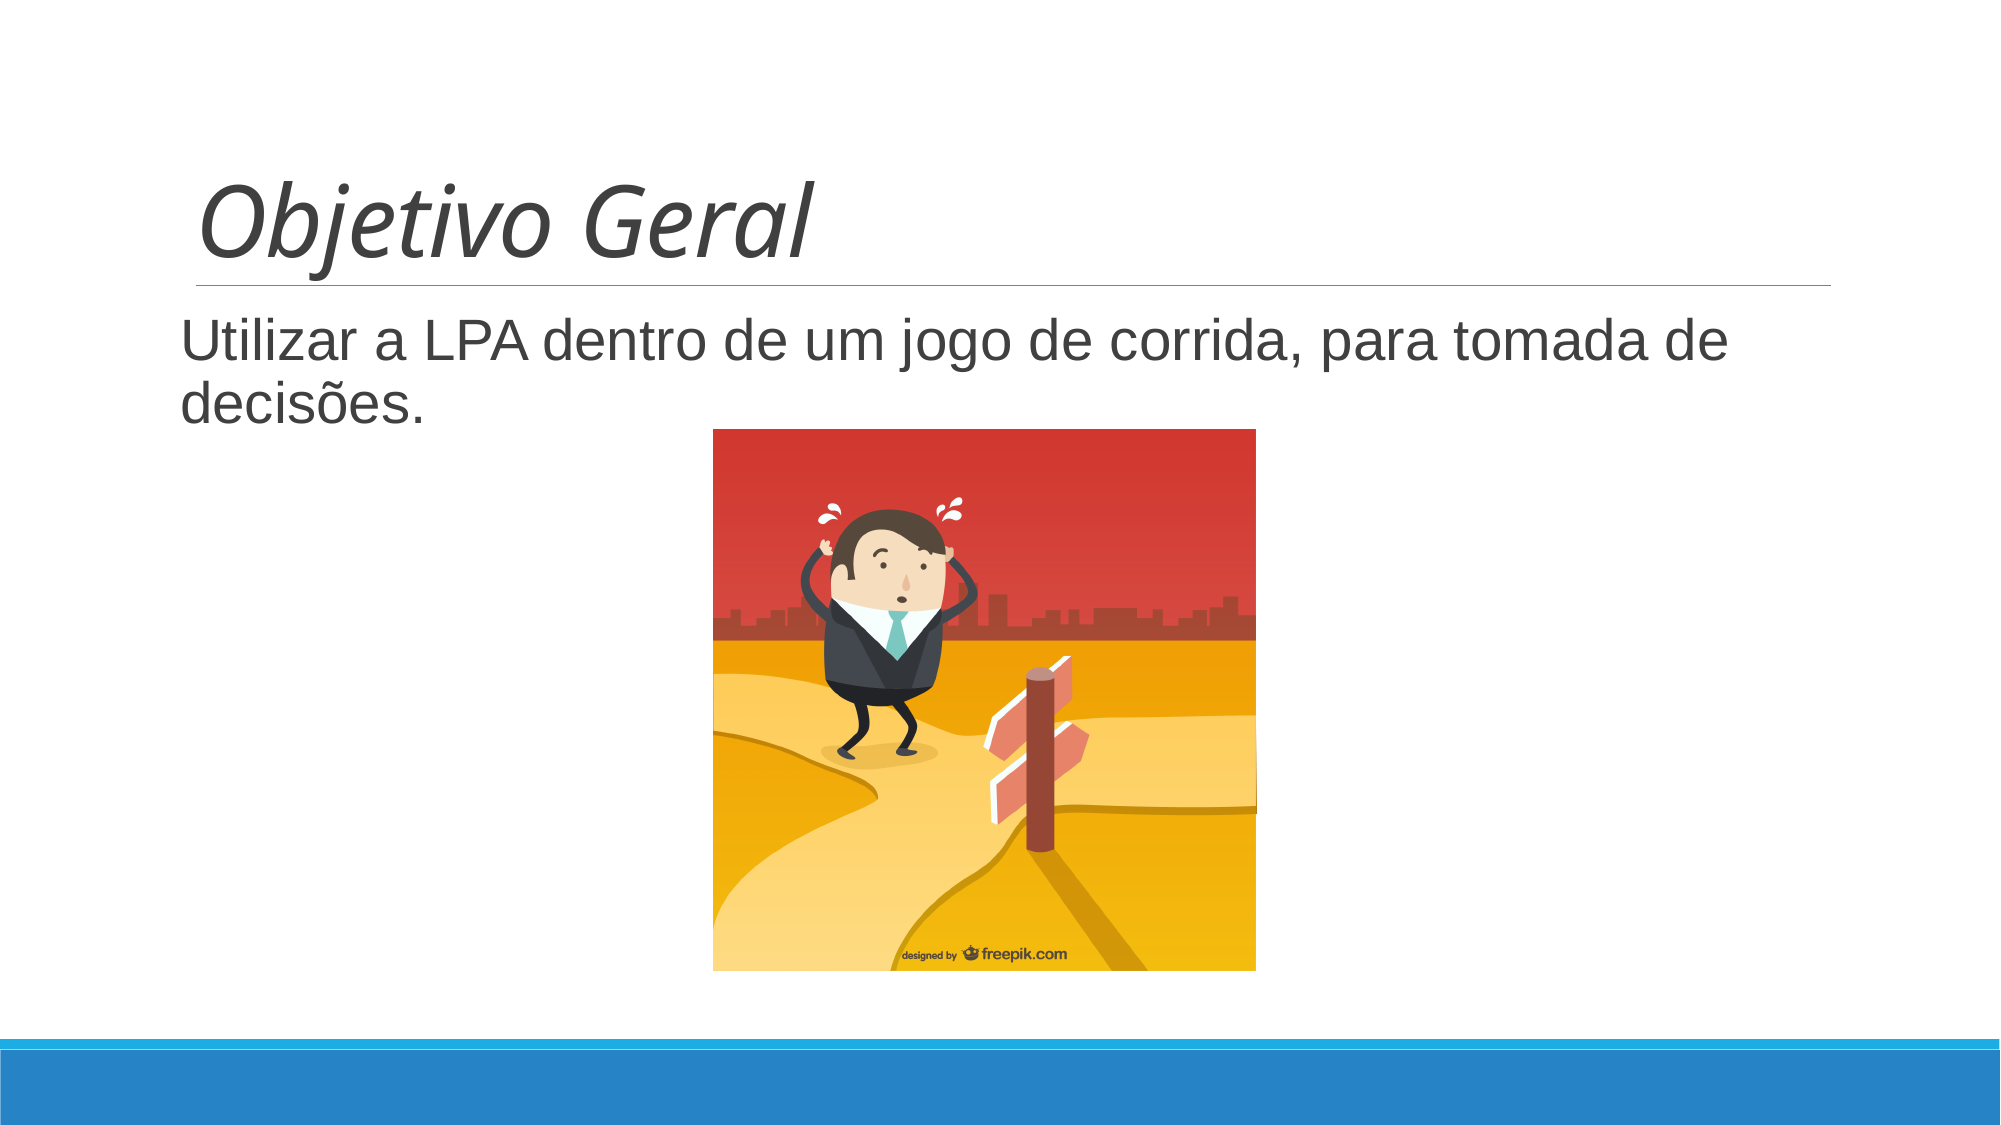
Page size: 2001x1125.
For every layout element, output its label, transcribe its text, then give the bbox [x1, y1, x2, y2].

list Utilizar a LPA dentro de um jogo de corrida, para tomada de decisões. [180, 302, 1830, 963]
picture [713, 428, 1257, 971]
title Objetivo Geral [180, 47, 1830, 285]
